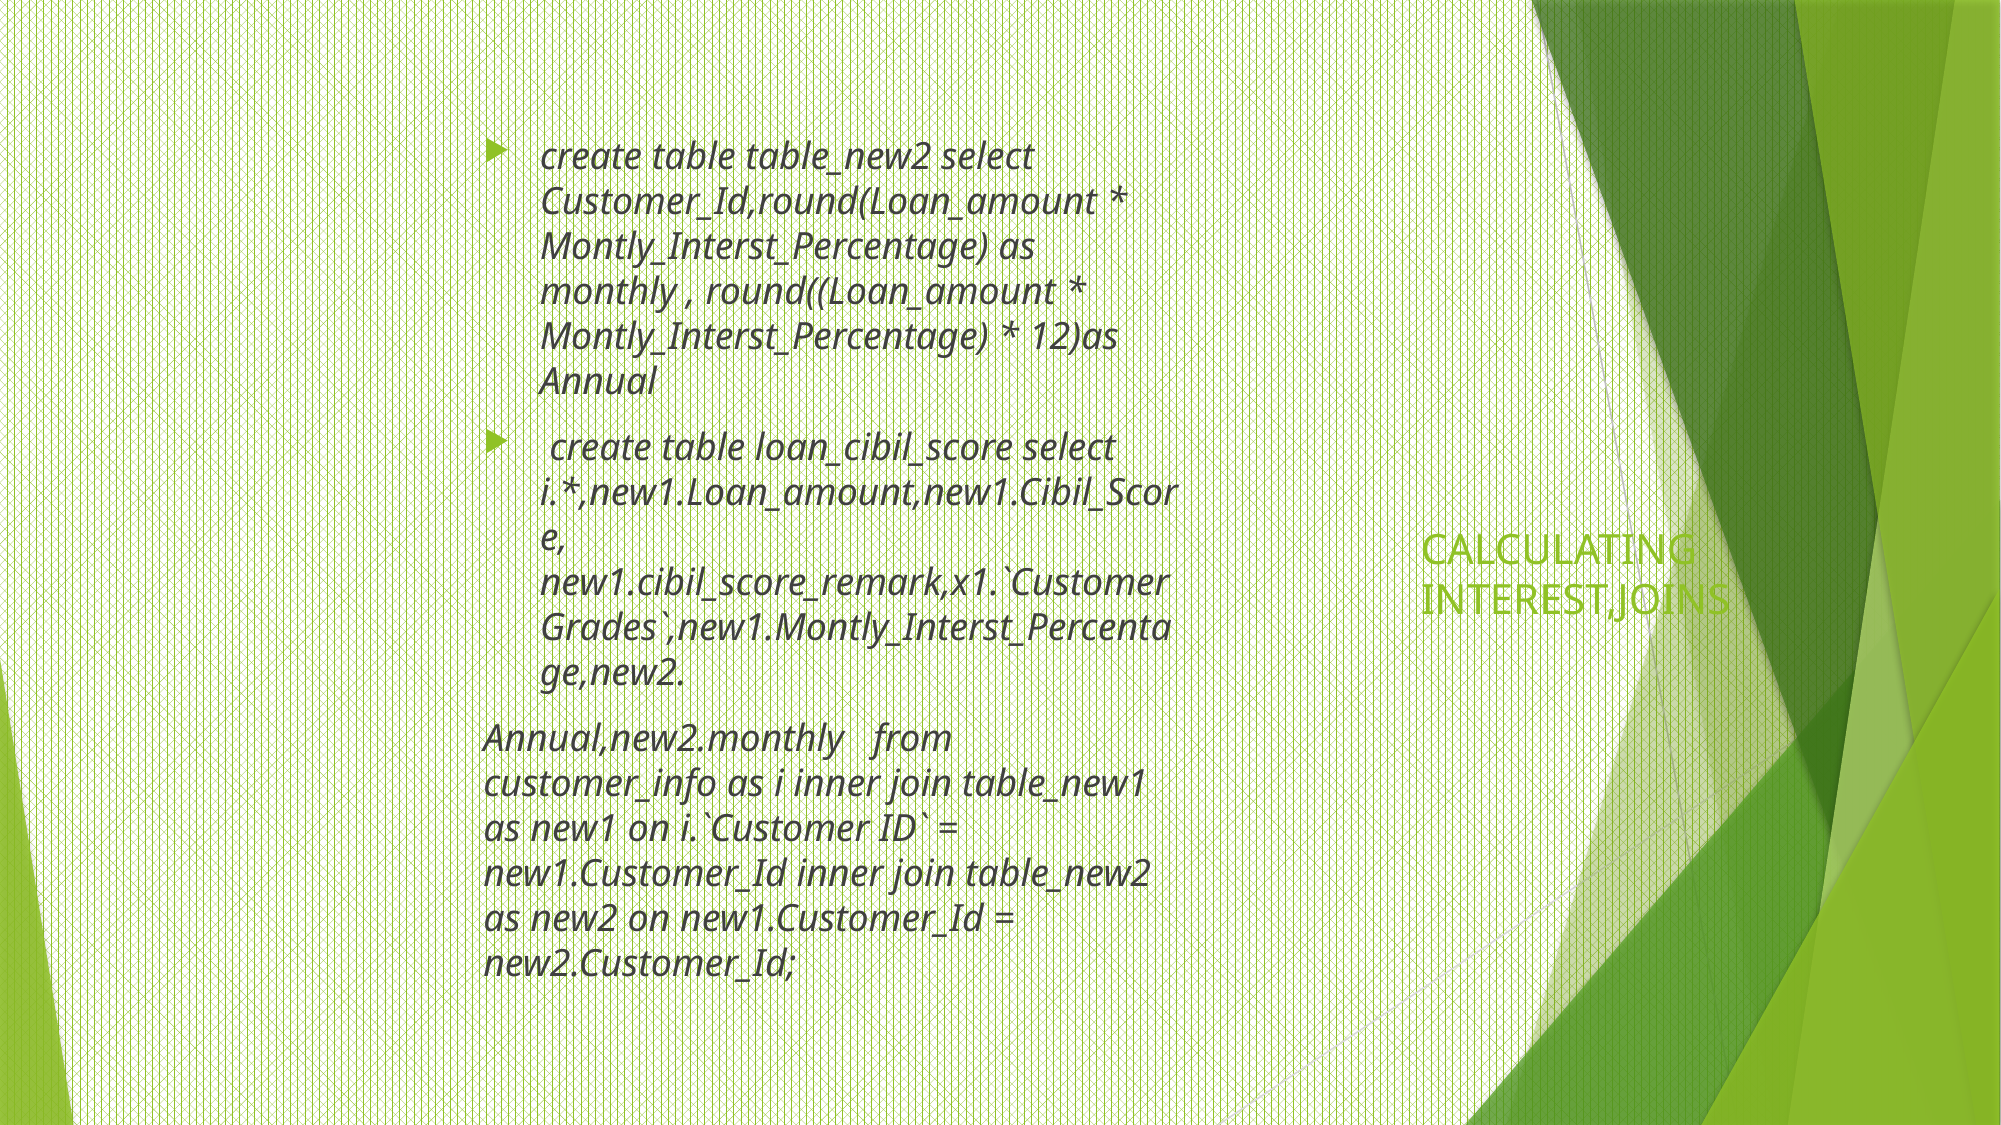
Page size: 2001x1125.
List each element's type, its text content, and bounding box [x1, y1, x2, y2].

title CALCULATING INTEREST,JOINS [1405, 268, 1931, 630]
list create table table_new2 select Customer_Id,round(Loan_amount * Montly_Interst_Percentage) as monthly , round((Loan_amount * Montly_Interst_Percentage) * 12)as Annual create table loan_cibil_score select i.*,new1.Loan_amount,new1.Cibil_Score, new1.cibil_score_remark,x1.`Customer Grades`,new1.Montly_Interst_Percentage,new2. Annual,new2.monthly from customer_info as i inner join table_new1 as new1 on i.`Customer ID` = new1.Customer_Id inner join table_new2 as new2 on new1.Customer_Id = new2.Customer_Id; [468, 124, 1209, 1031]
